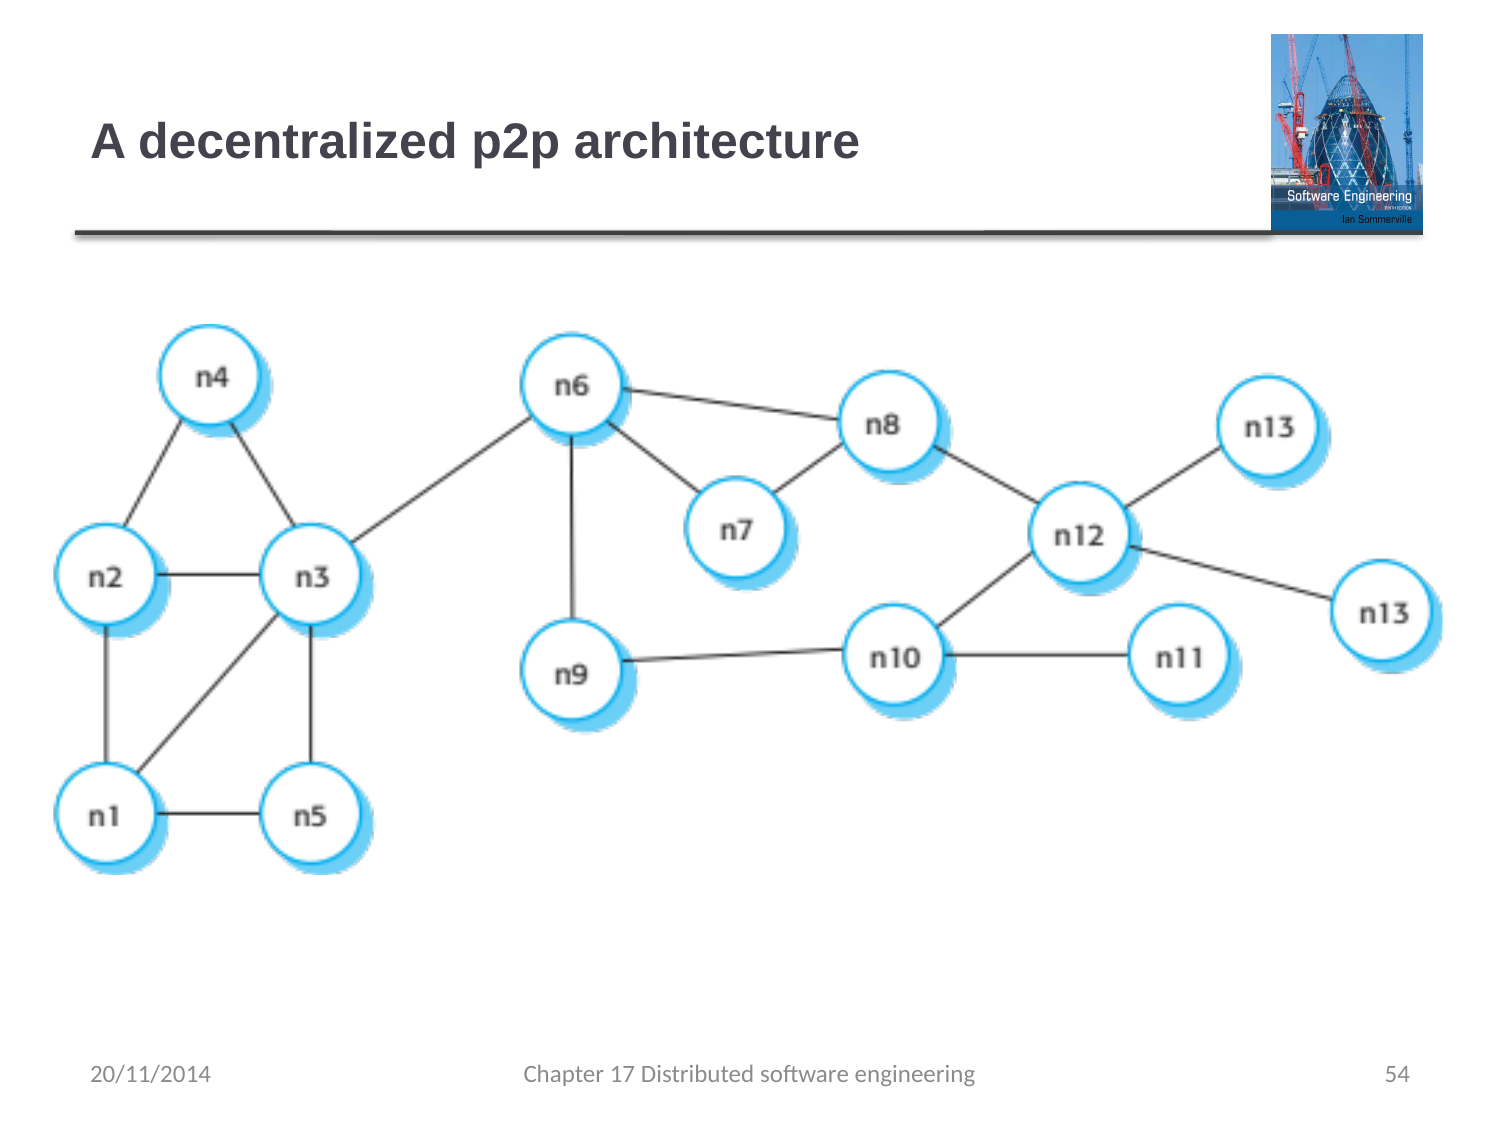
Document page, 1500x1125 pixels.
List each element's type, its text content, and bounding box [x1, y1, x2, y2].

slide_number 54 [1074, 1042, 1425, 1103]
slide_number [75, 1042, 425, 1103]
picture [52, 324, 1443, 875]
picture [1271, 34, 1423, 230]
footer Chapter 17 Distributed software engineering [425, 1042, 1074, 1103]
title A decentralized p2p architecture [74, 44, 1272, 233]
